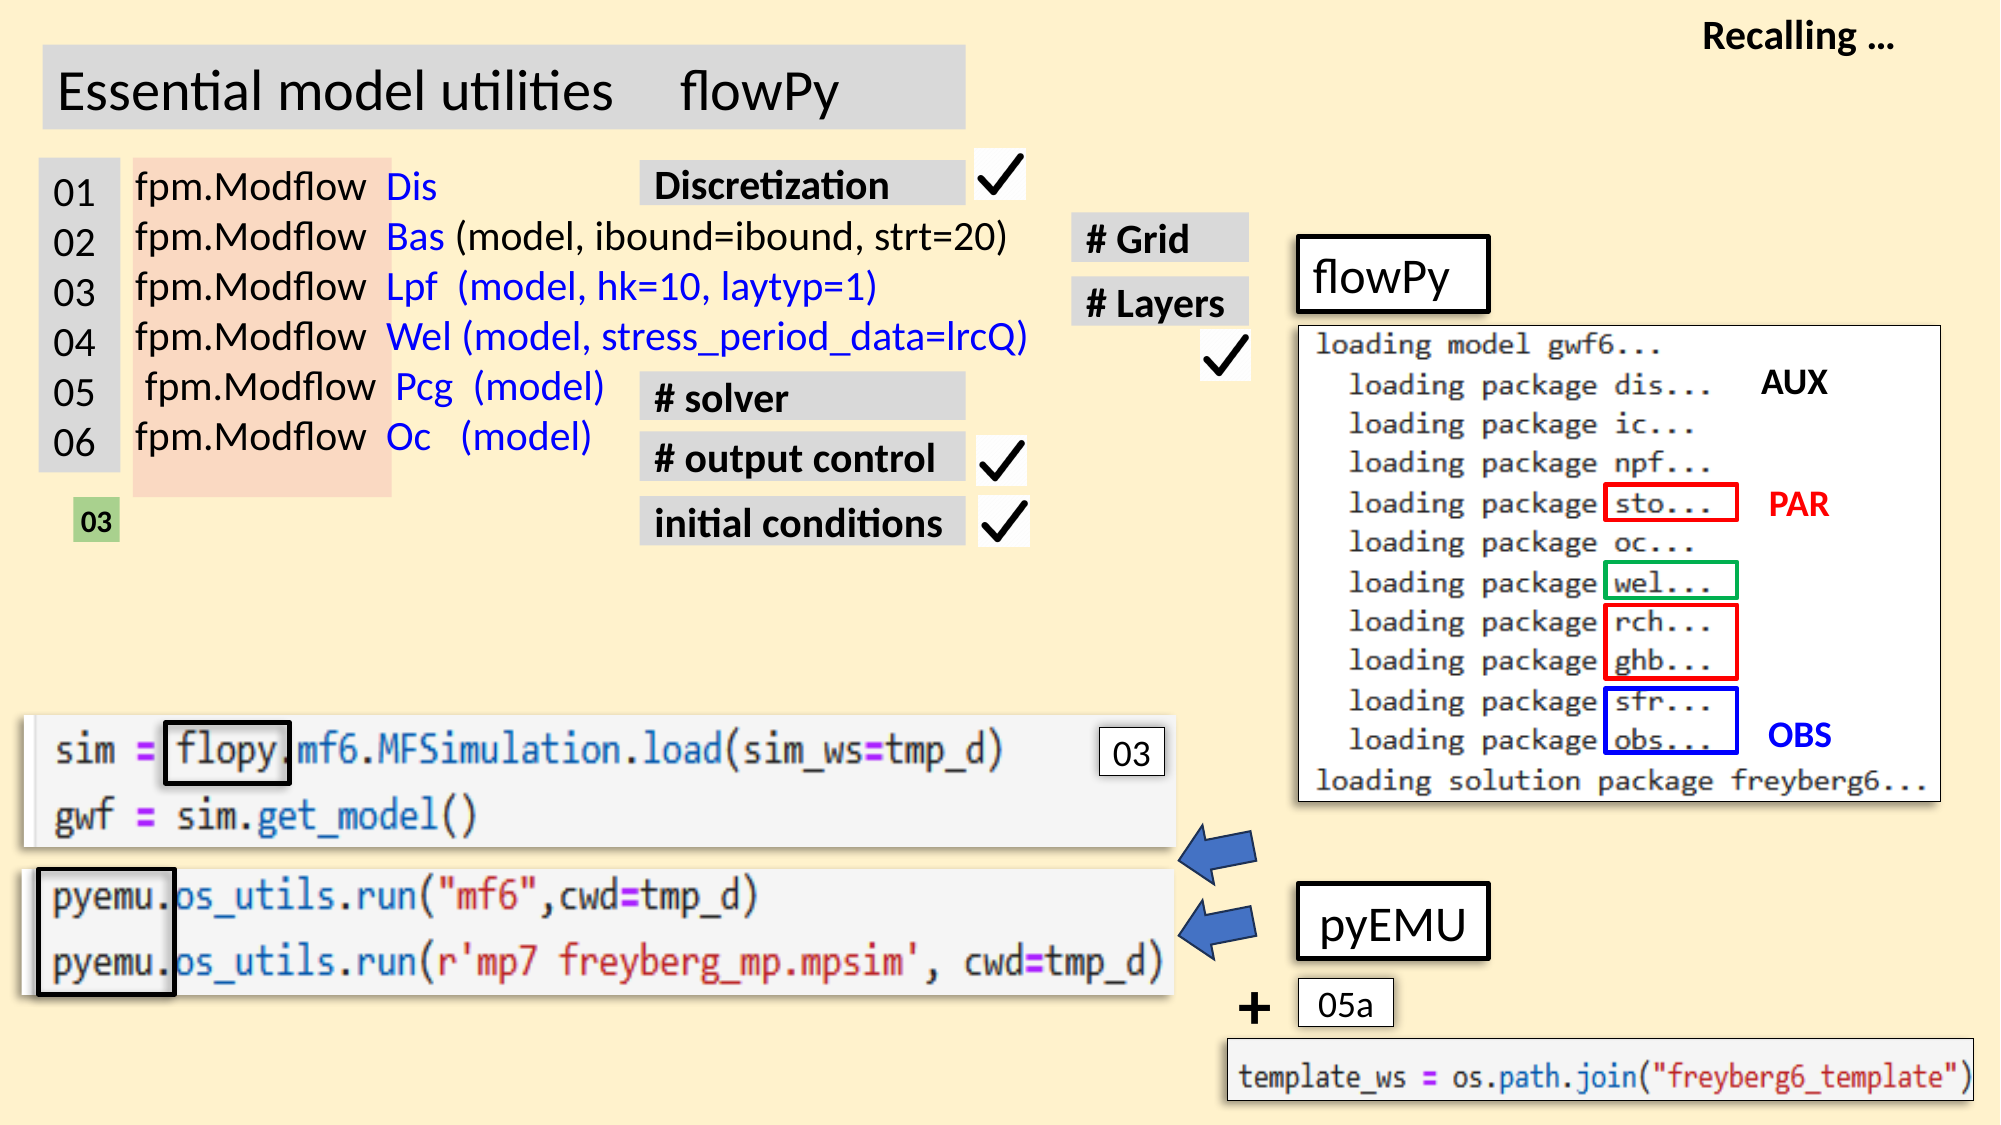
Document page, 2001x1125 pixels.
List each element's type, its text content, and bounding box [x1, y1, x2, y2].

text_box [38, 44, 1277, 547]
text_box 05a [1298, 978, 1394, 1027]
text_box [1605, 354, 1853, 760]
text_box Recalling … [1598, 0, 2000, 65]
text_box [1298, 236, 1941, 803]
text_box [23, 715, 1177, 847]
picture [1226, 1038, 1974, 1101]
text_box [1177, 897, 1258, 962]
text_box + [1224, 963, 1409, 1043]
picture [21, 869, 1175, 995]
text_box [1177, 822, 1258, 887]
text_box pyEMU [1298, 883, 1489, 959]
